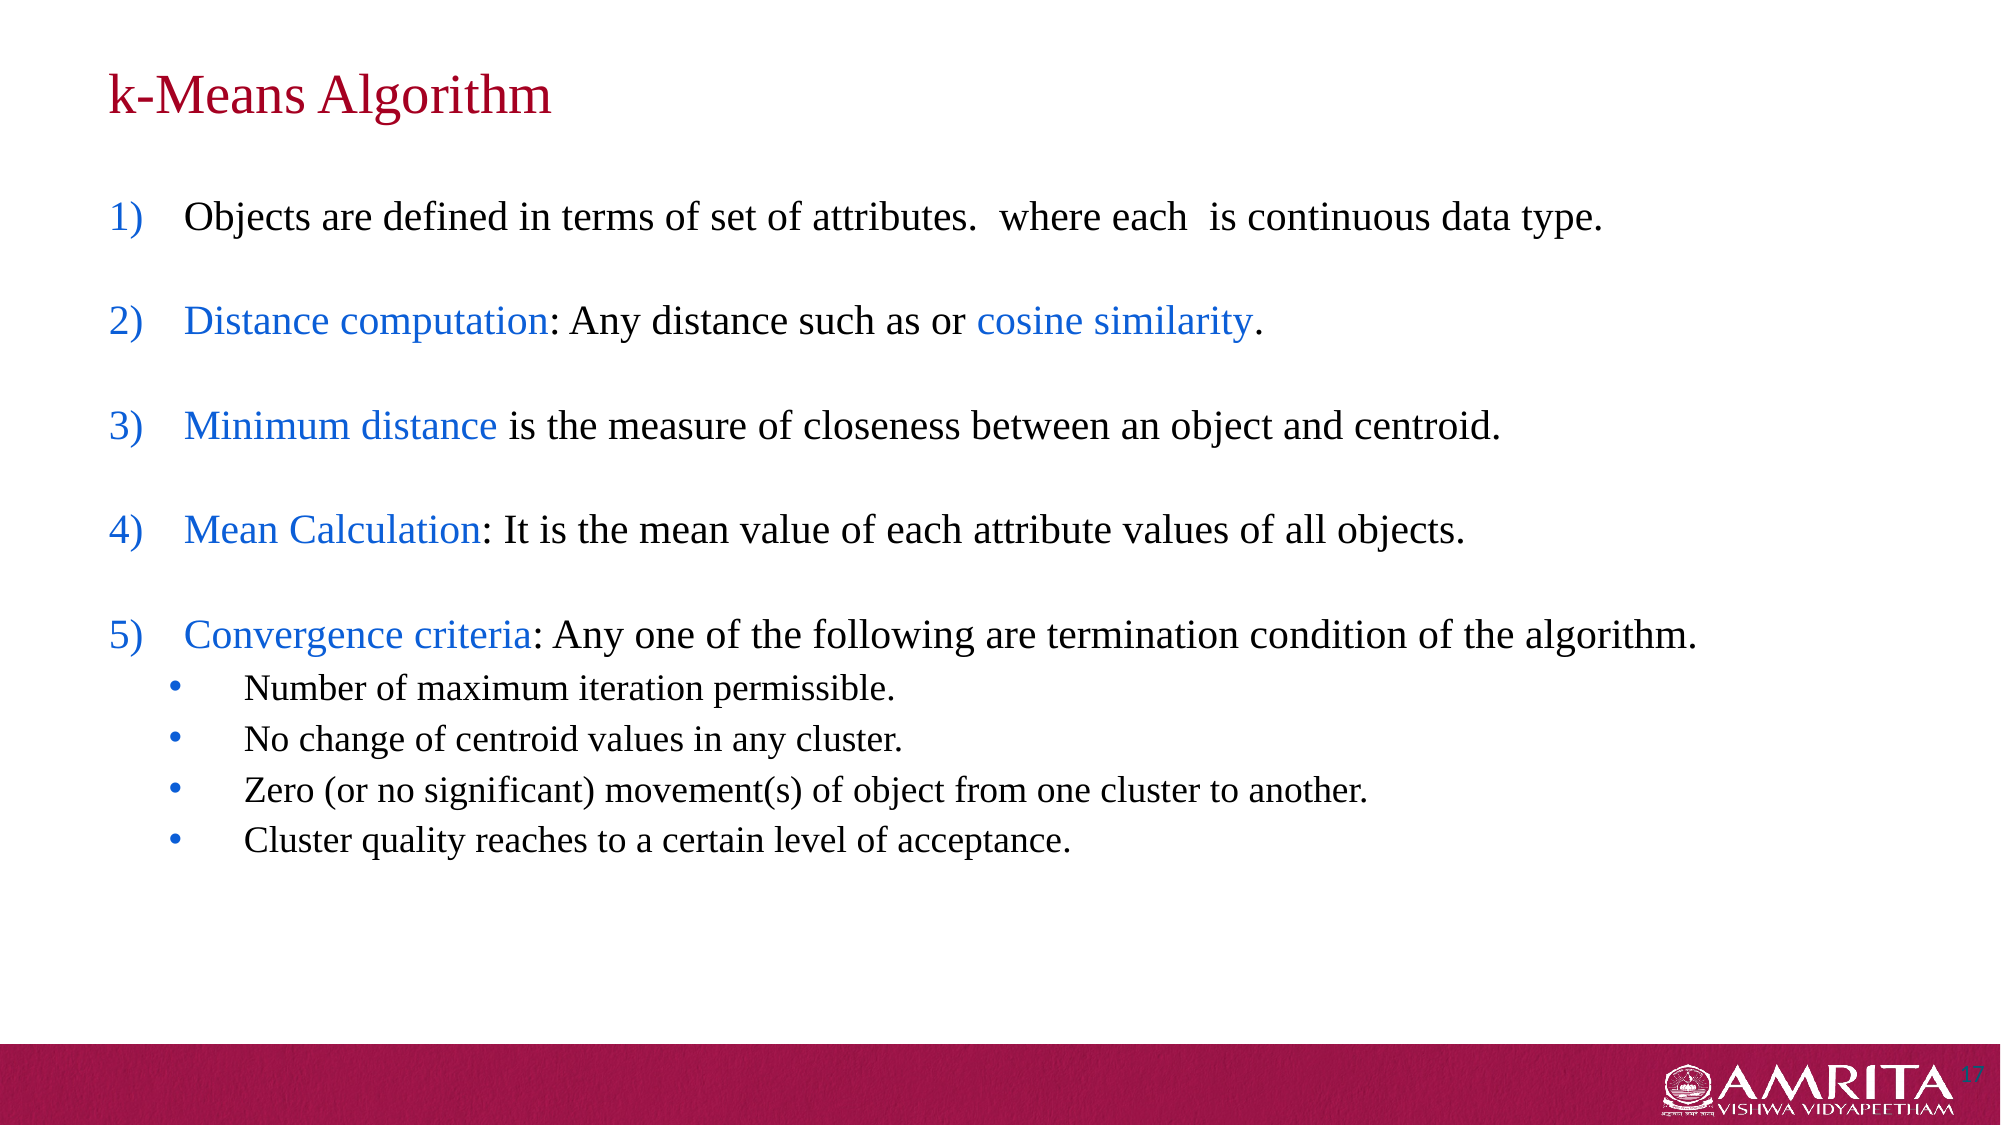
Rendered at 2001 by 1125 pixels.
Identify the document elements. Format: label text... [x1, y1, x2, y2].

title k-Means Algorithm [93, 57, 1933, 134]
slide_number 17 [1550, 1042, 2000, 1103]
picture [0, 1044, 2001, 1125]
